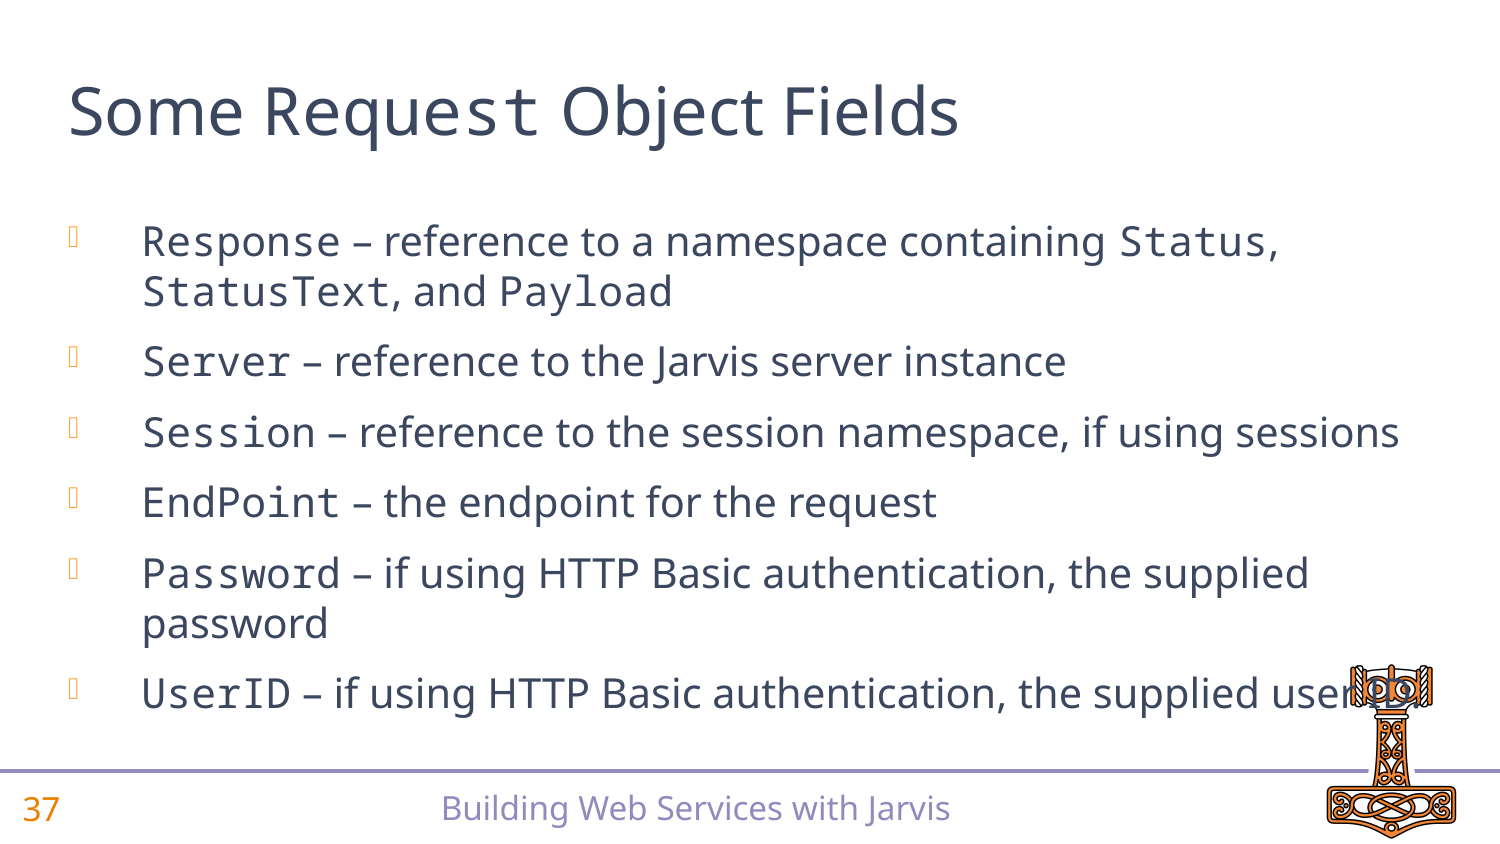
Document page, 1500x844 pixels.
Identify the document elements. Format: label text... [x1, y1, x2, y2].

title Some Request Object Fields [53, 43, 1203, 157]
picture [1320, 655, 1461, 844]
list Response – reference to a namespace containing Status, StatusText, and Payload Server – reference to the Jarvis server instance Session – reference to the session namespace, if using sessions EndPoint – the endpoint for the request Password – if using HTTP Basic authentication, the supplied password UserID – if using HTTP Basic authentication, the supplied user ID. [53, 207, 1447, 740]
